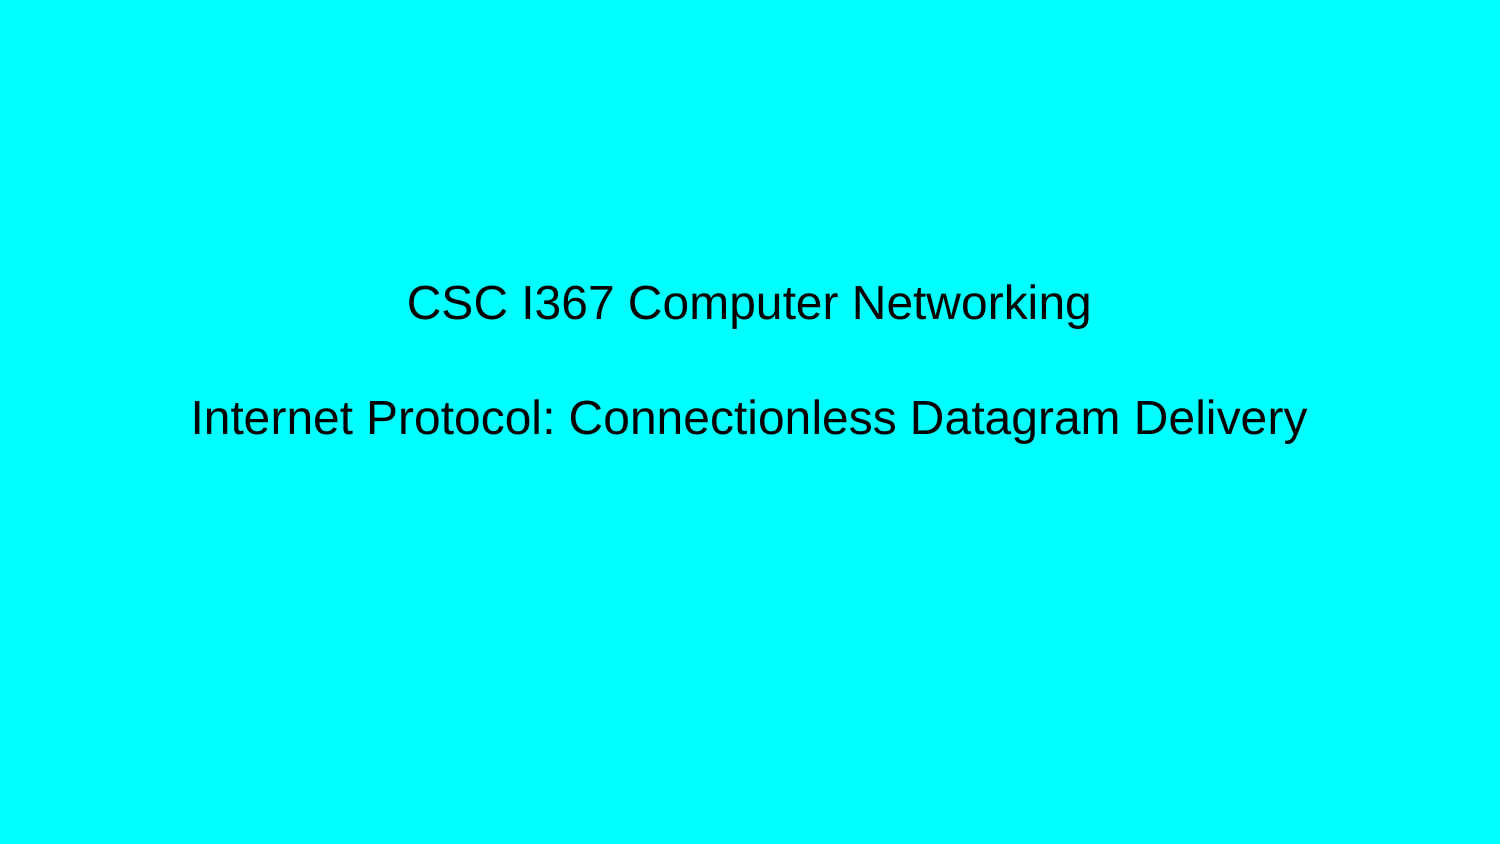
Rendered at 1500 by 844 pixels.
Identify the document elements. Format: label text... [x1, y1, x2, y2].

title CSC I367 Computer Networking Internet Protocol: Connectionless Datagram Delivery [51, 122, 1449, 459]
